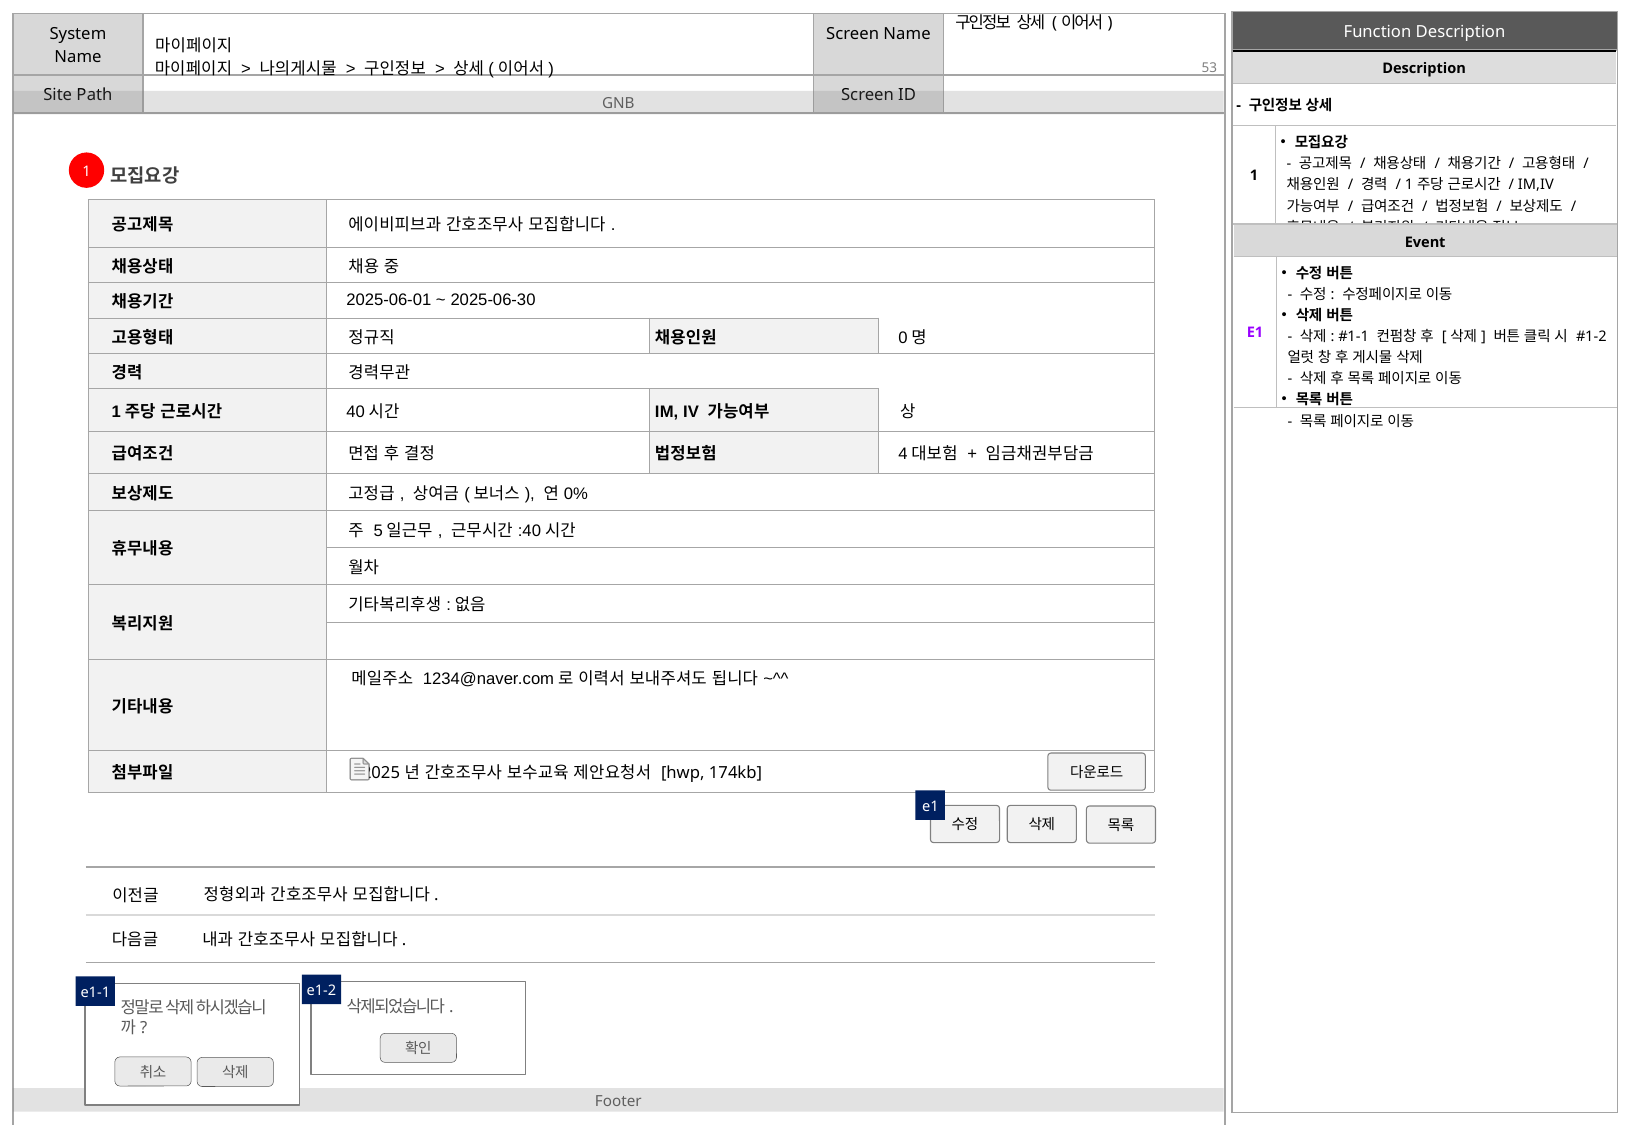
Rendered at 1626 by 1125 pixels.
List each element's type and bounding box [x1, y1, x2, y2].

text_box [301, 974, 526, 1075]
table_cell [89, 751, 326, 792]
text_box [75, 976, 300, 1105]
table_cell [650, 319, 878, 353]
text_box [68, 145, 328, 194]
table_cell [327, 474, 1154, 510]
text_box [1005, 803, 1079, 845]
table_header [89, 200, 326, 247]
table_cell [327, 354, 1154, 388]
table_cell [1277, 257, 1617, 407]
table_cell [327, 389, 649, 431]
table_cell [89, 354, 326, 388]
table_cell [89, 283, 326, 318]
table_cell [327, 585, 1154, 622]
table_cell [89, 432, 326, 473]
list [943, 14, 1227, 50]
picture [345, 755, 374, 784]
table_cell [1234, 257, 1276, 407]
table_cell [89, 585, 326, 659]
table_cell [879, 390, 1154, 431]
table_cell [650, 389, 878, 431]
table_cell [1276, 126, 1616, 223]
table_cell [327, 511, 1154, 547]
text_box [915, 790, 1002, 845]
text_box [97, 921, 761, 957]
table_cell [327, 660, 1154, 750]
title [143, 52, 813, 87]
table_cell [650, 432, 878, 473]
table_header [1234, 225, 1617, 256]
table_header [327, 200, 1154, 247]
table_cell [1146, 751, 1154, 792]
table_cell [89, 511, 326, 584]
table_cell [327, 751, 1047, 792]
table_cell [879, 319, 1154, 353]
table_cell [879, 432, 1154, 473]
text_box [97, 876, 763, 912]
table_cell [89, 248, 326, 282]
text_box [1084, 803, 1158, 846]
table_cell [1233, 84, 1616, 125]
table_cell [89, 389, 326, 431]
table_header [1233, 52, 1616, 83]
table_cell [327, 319, 649, 353]
table_cell [89, 474, 326, 510]
table_cell [327, 548, 1154, 584]
table_cell [89, 660, 326, 750]
table_cell [1233, 126, 1275, 223]
text_box [1045, 750, 1148, 793]
table_cell [327, 432, 649, 473]
table_cell [327, 283, 1154, 318]
table_cell [327, 248, 1154, 282]
table_cell [89, 319, 326, 353]
table_cell [327, 623, 1154, 659]
